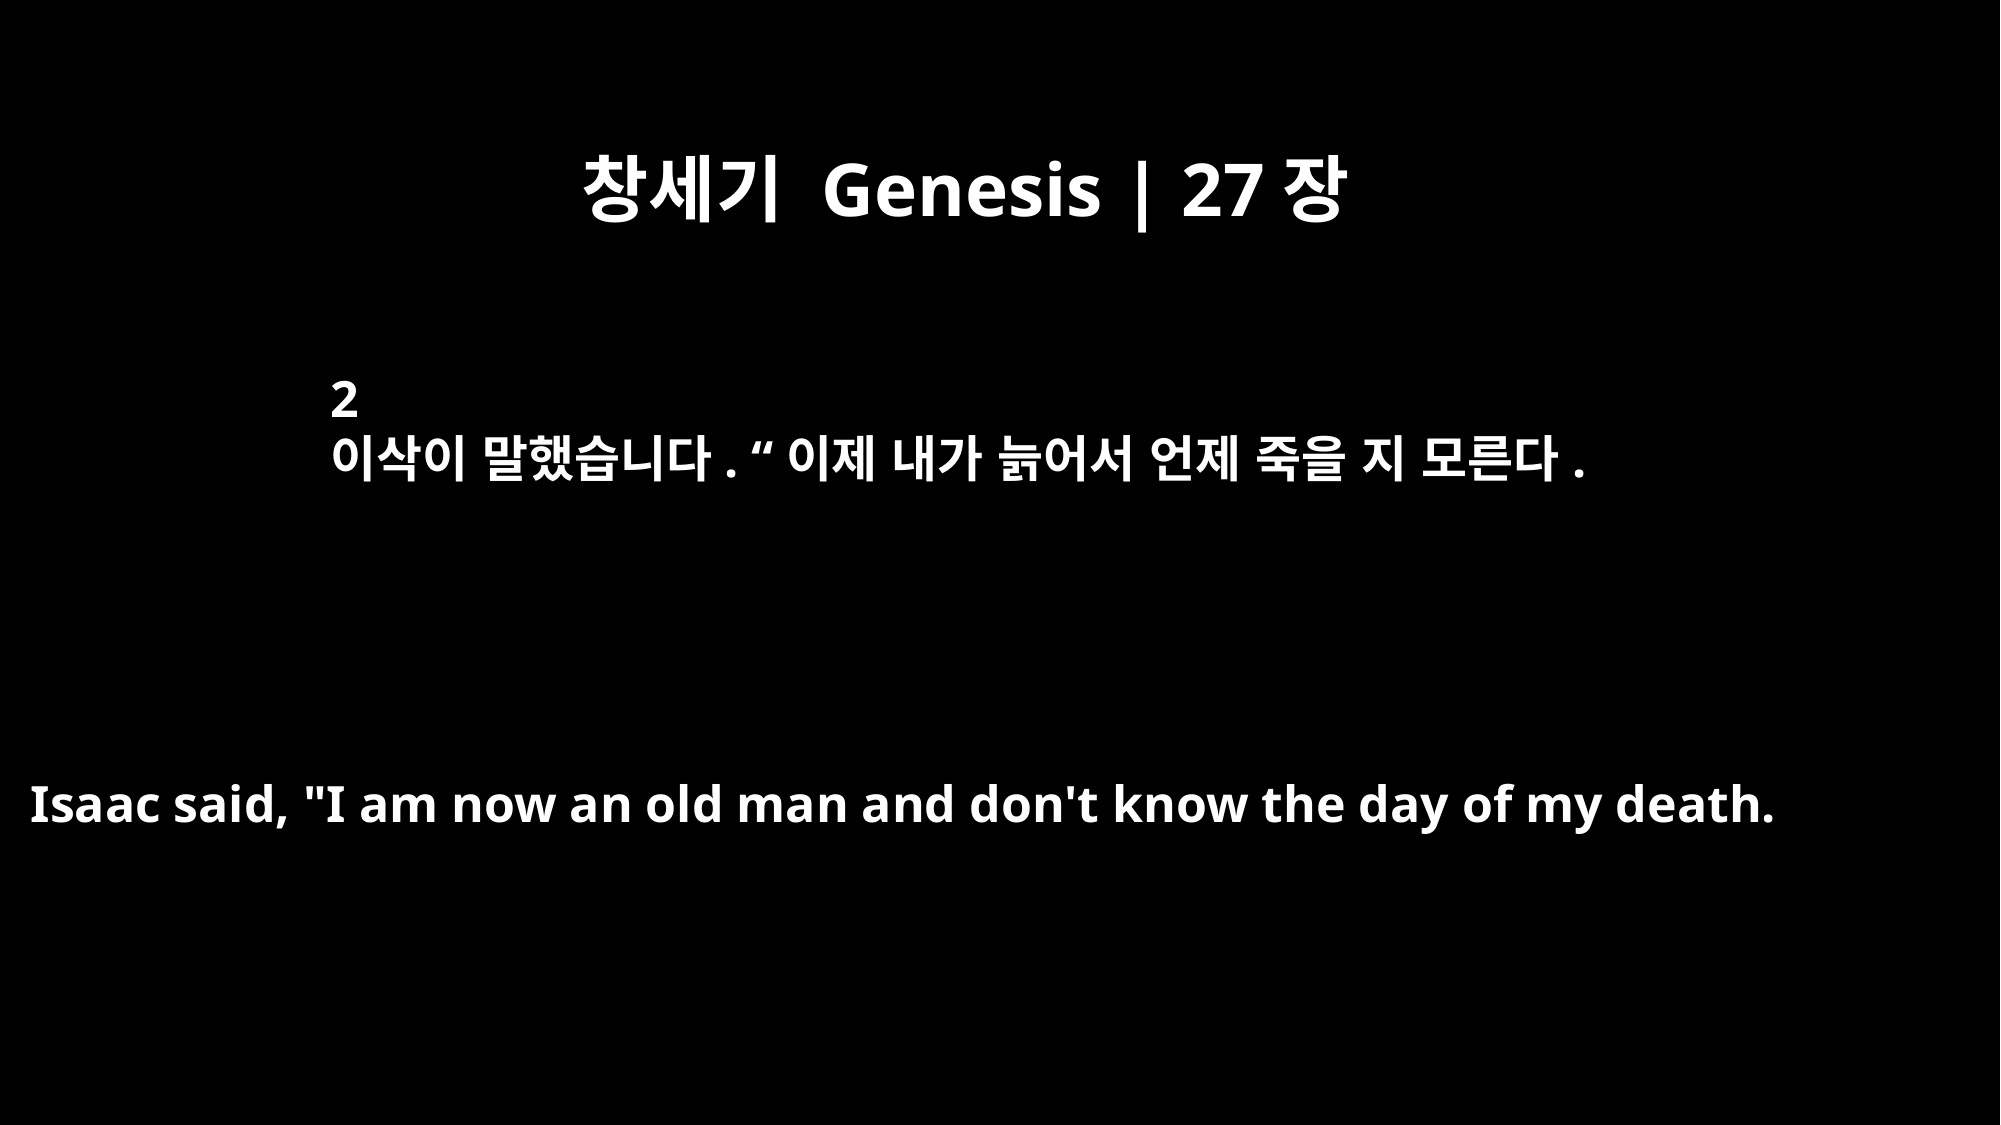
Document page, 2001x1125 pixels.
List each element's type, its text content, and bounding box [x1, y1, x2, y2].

text_box 2 이삭이 말했습니다. “이제 내가 늙어서 언제 죽을 지 모른다. [315, 359, 1602, 495]
text_box Isaac said, "I am now an old man and don't know the day of my death. [15, 764, 1792, 840]
text_box 창세기 Genesis | 27장 [566, 136, 1365, 239]
